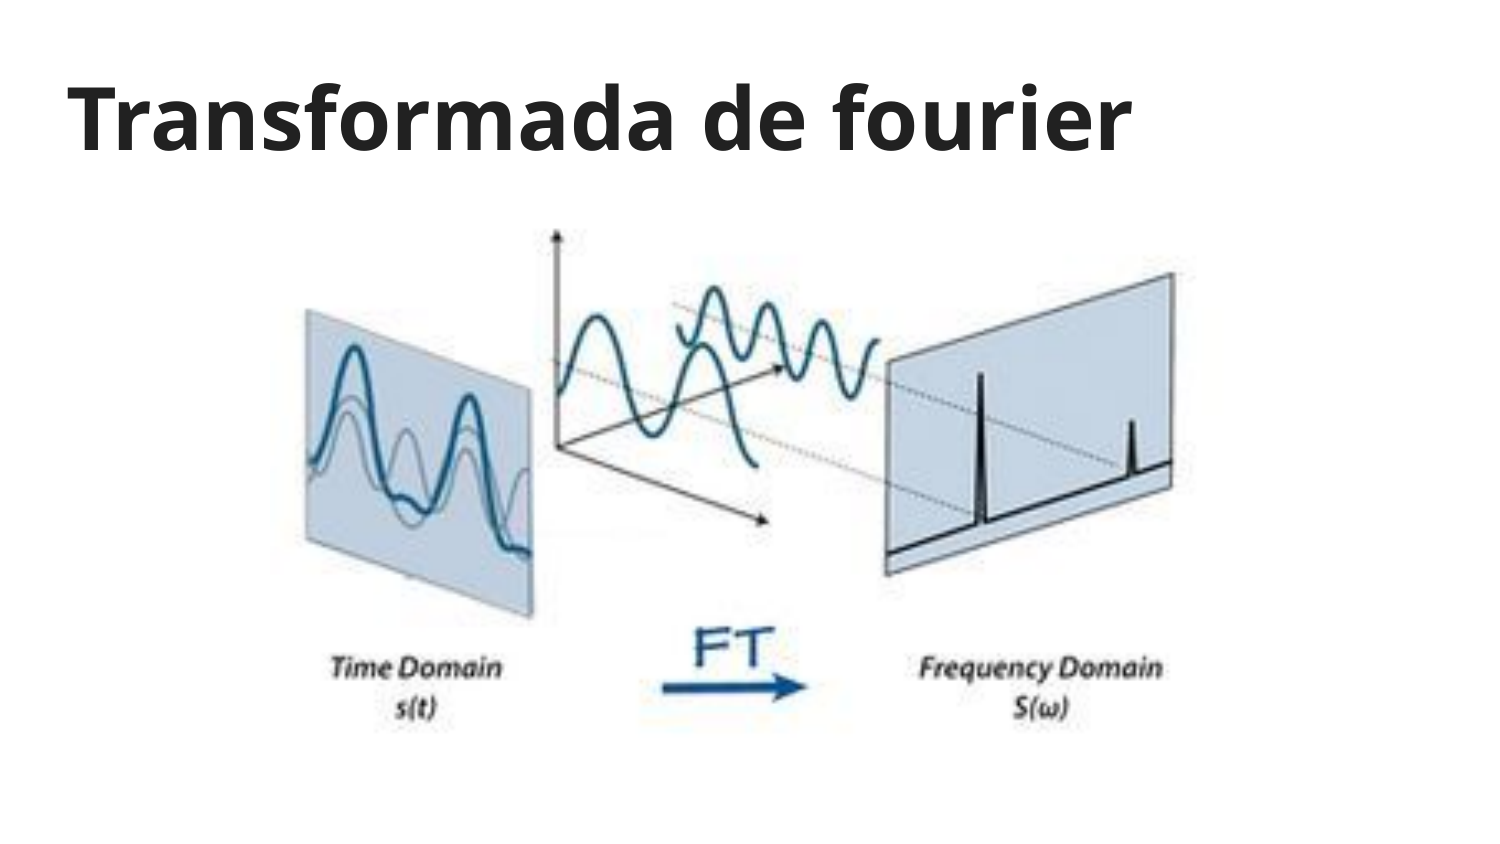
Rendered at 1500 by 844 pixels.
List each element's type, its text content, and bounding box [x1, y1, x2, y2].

title Transformada de fourier [51, 48, 1449, 180]
picture [270, 204, 1230, 758]
